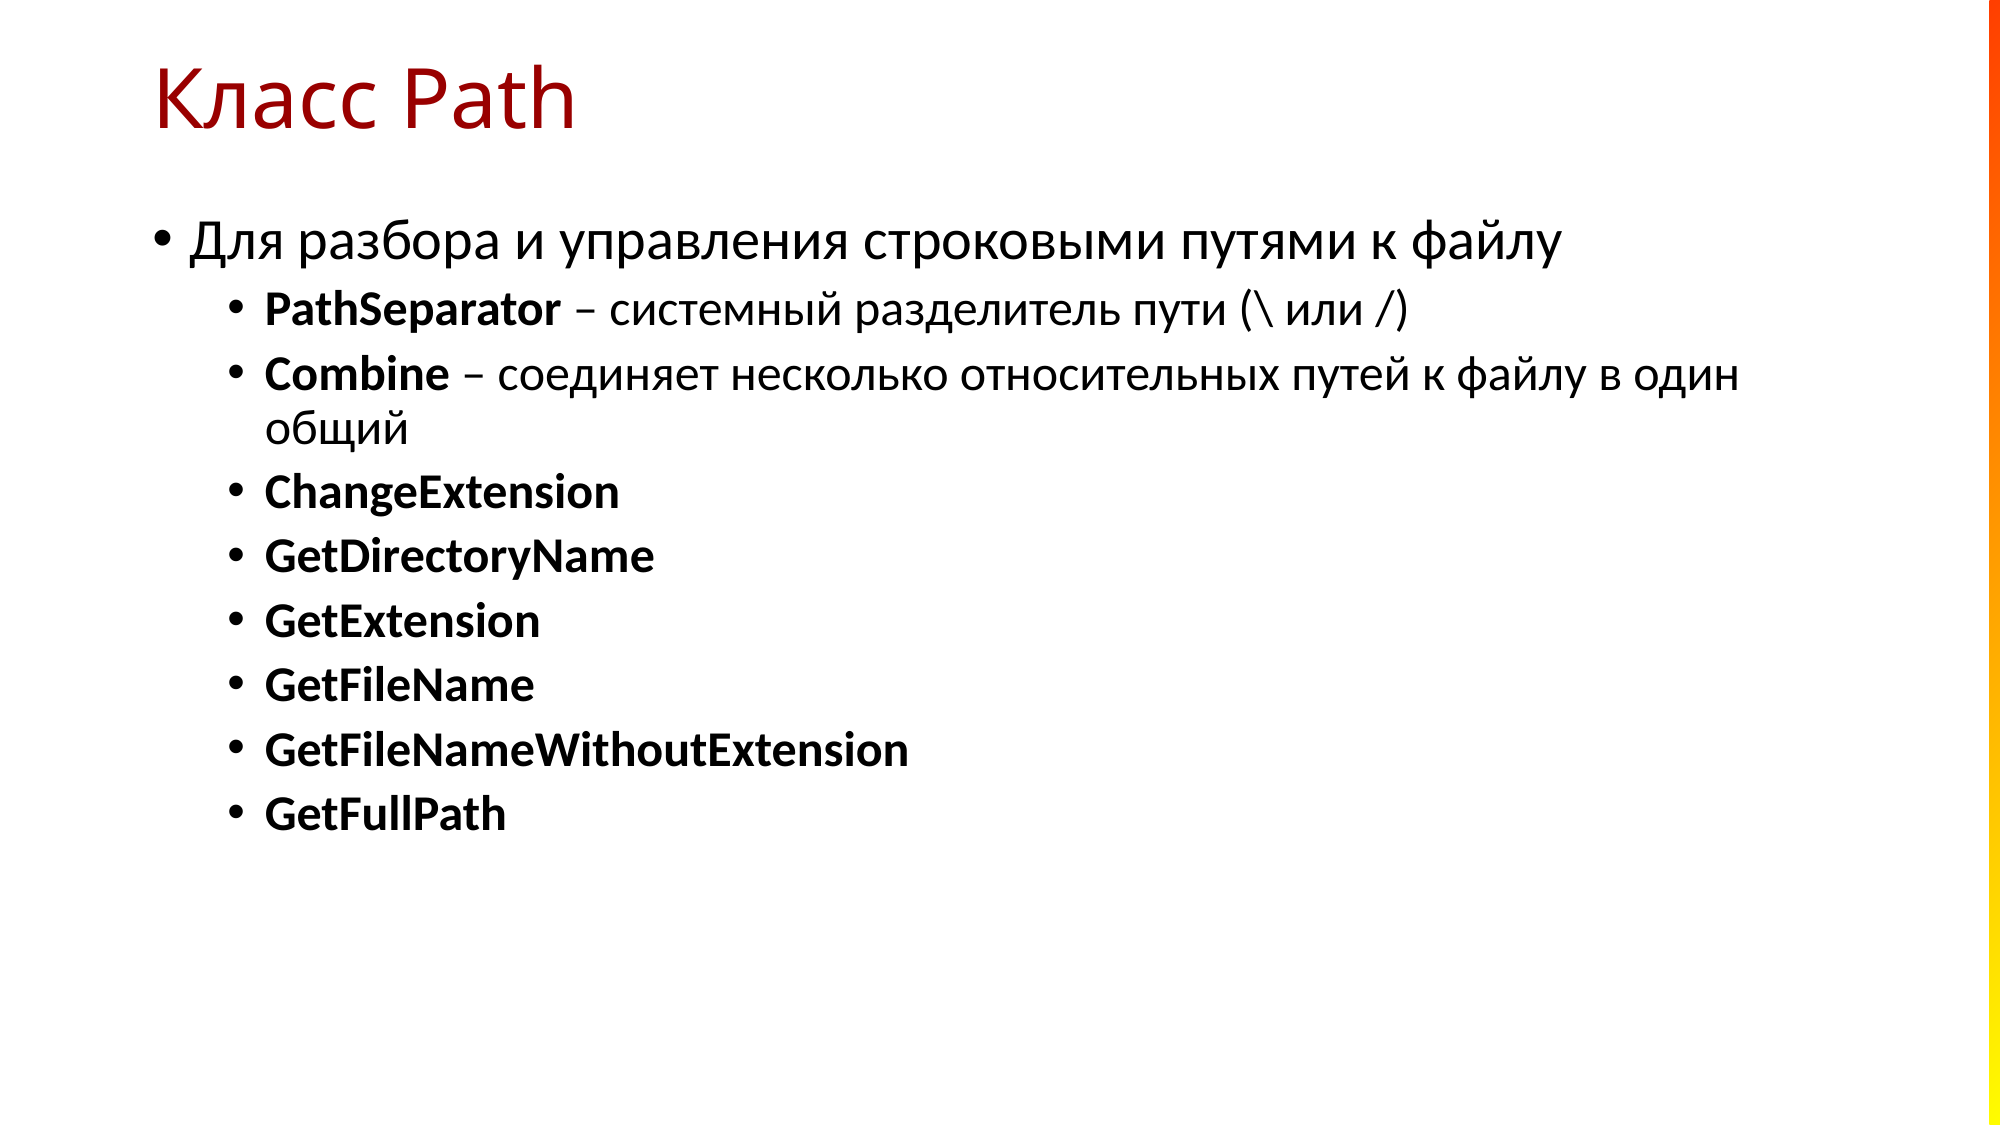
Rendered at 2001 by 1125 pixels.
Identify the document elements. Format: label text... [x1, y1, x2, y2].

list Для разбора и управления строковыми путями к файлу PathSeparator – системный разделитель пути (\ или /) Combine – соединяет несколько относительных путей к файлу в один общий ChangeExtension GetDirectoryName GetExtension GetFileName GetFileNameWithoutExtension GetFullPath [137, 201, 1863, 1027]
title Класс Path [137, 22, 1863, 182]
